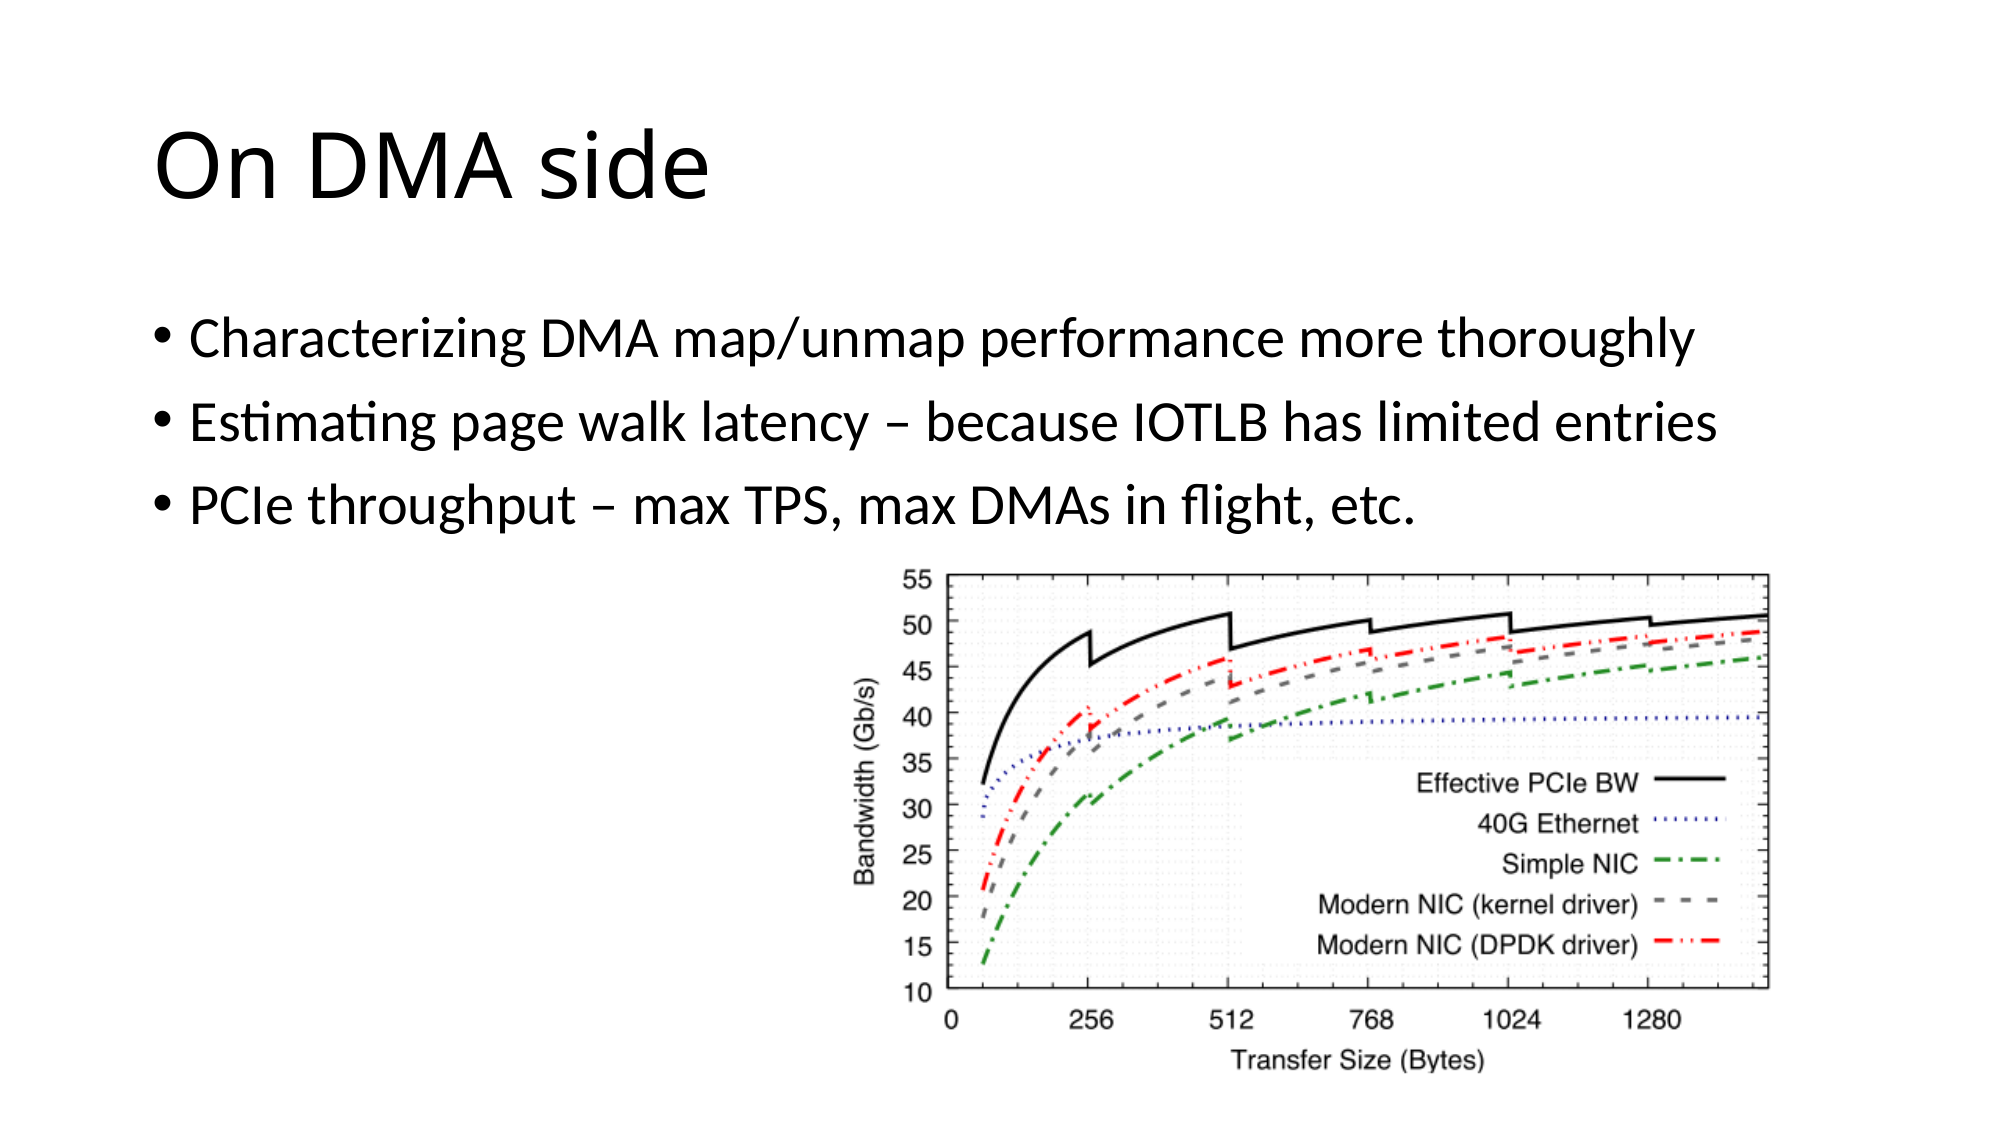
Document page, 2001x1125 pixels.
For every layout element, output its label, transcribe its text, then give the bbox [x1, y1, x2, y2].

picture [804, 549, 1863, 1090]
list Characterizing DMA map/unmap performance more thoroughly Estimating page walk latency – because IOTLB has limited entries PCIe throughput – max TPS, max DMAs in flight, etc. [137, 299, 1850, 1014]
title On DMA side [137, 59, 1863, 278]
